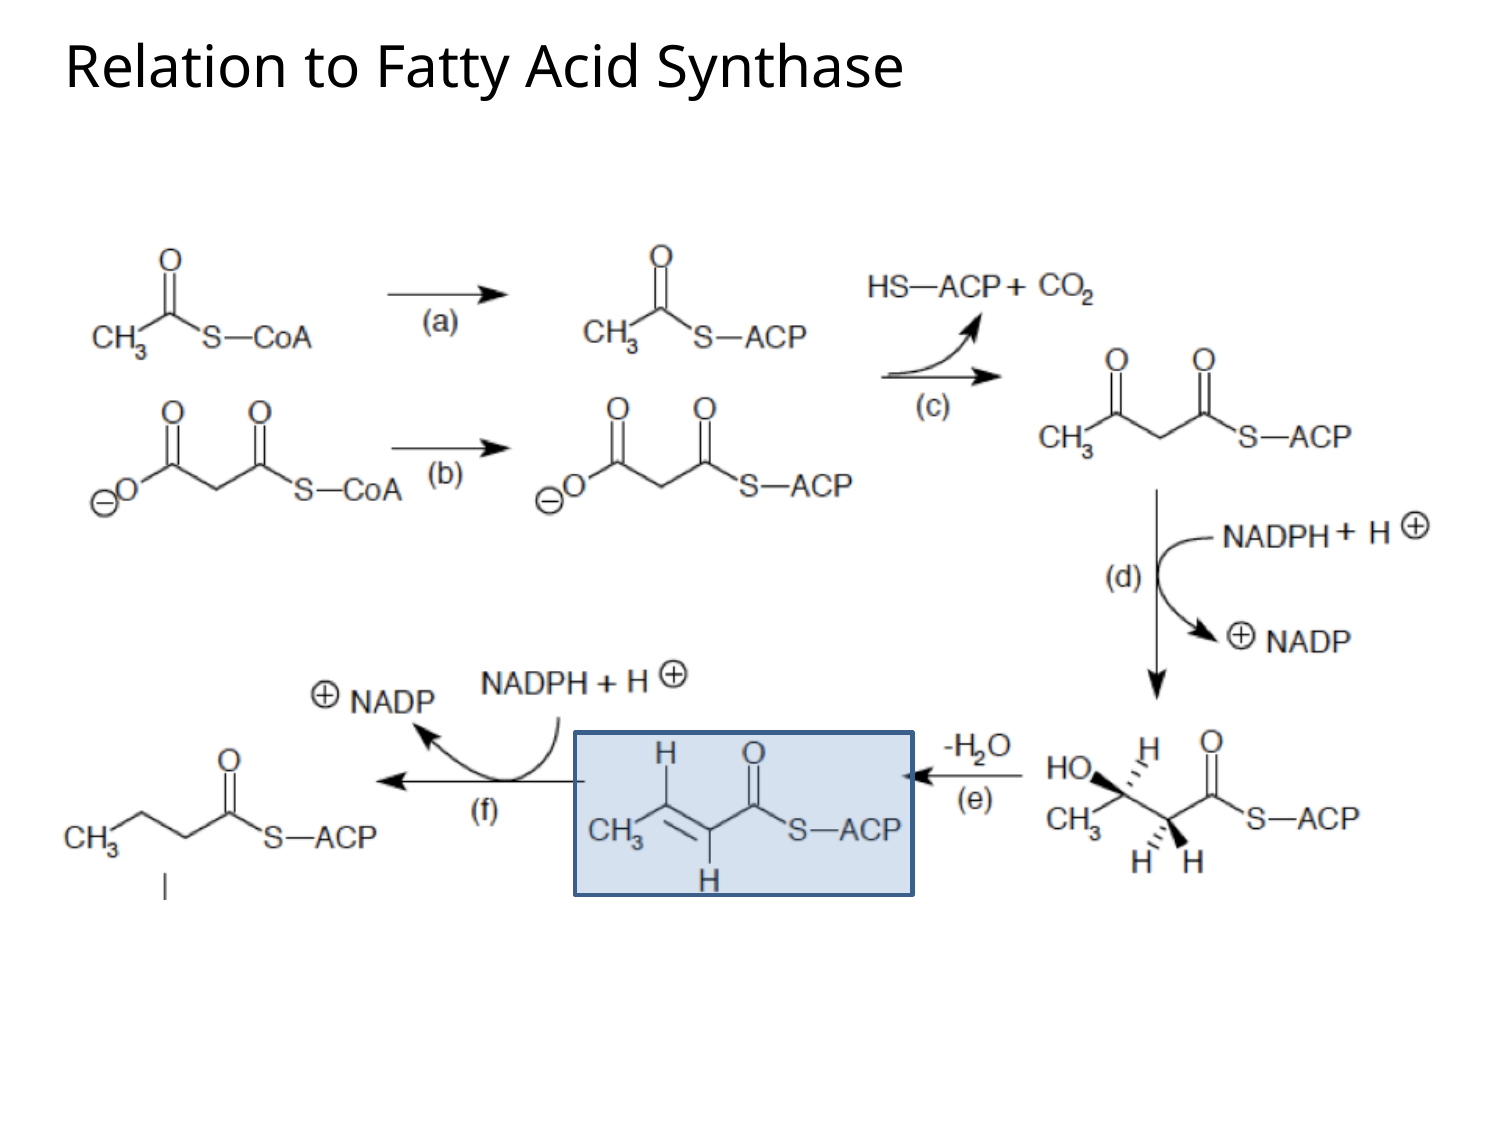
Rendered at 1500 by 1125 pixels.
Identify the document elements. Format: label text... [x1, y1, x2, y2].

picture [52, 224, 1448, 901]
text_box Relation to Fatty Acid Synthase [49, 21, 1463, 107]
